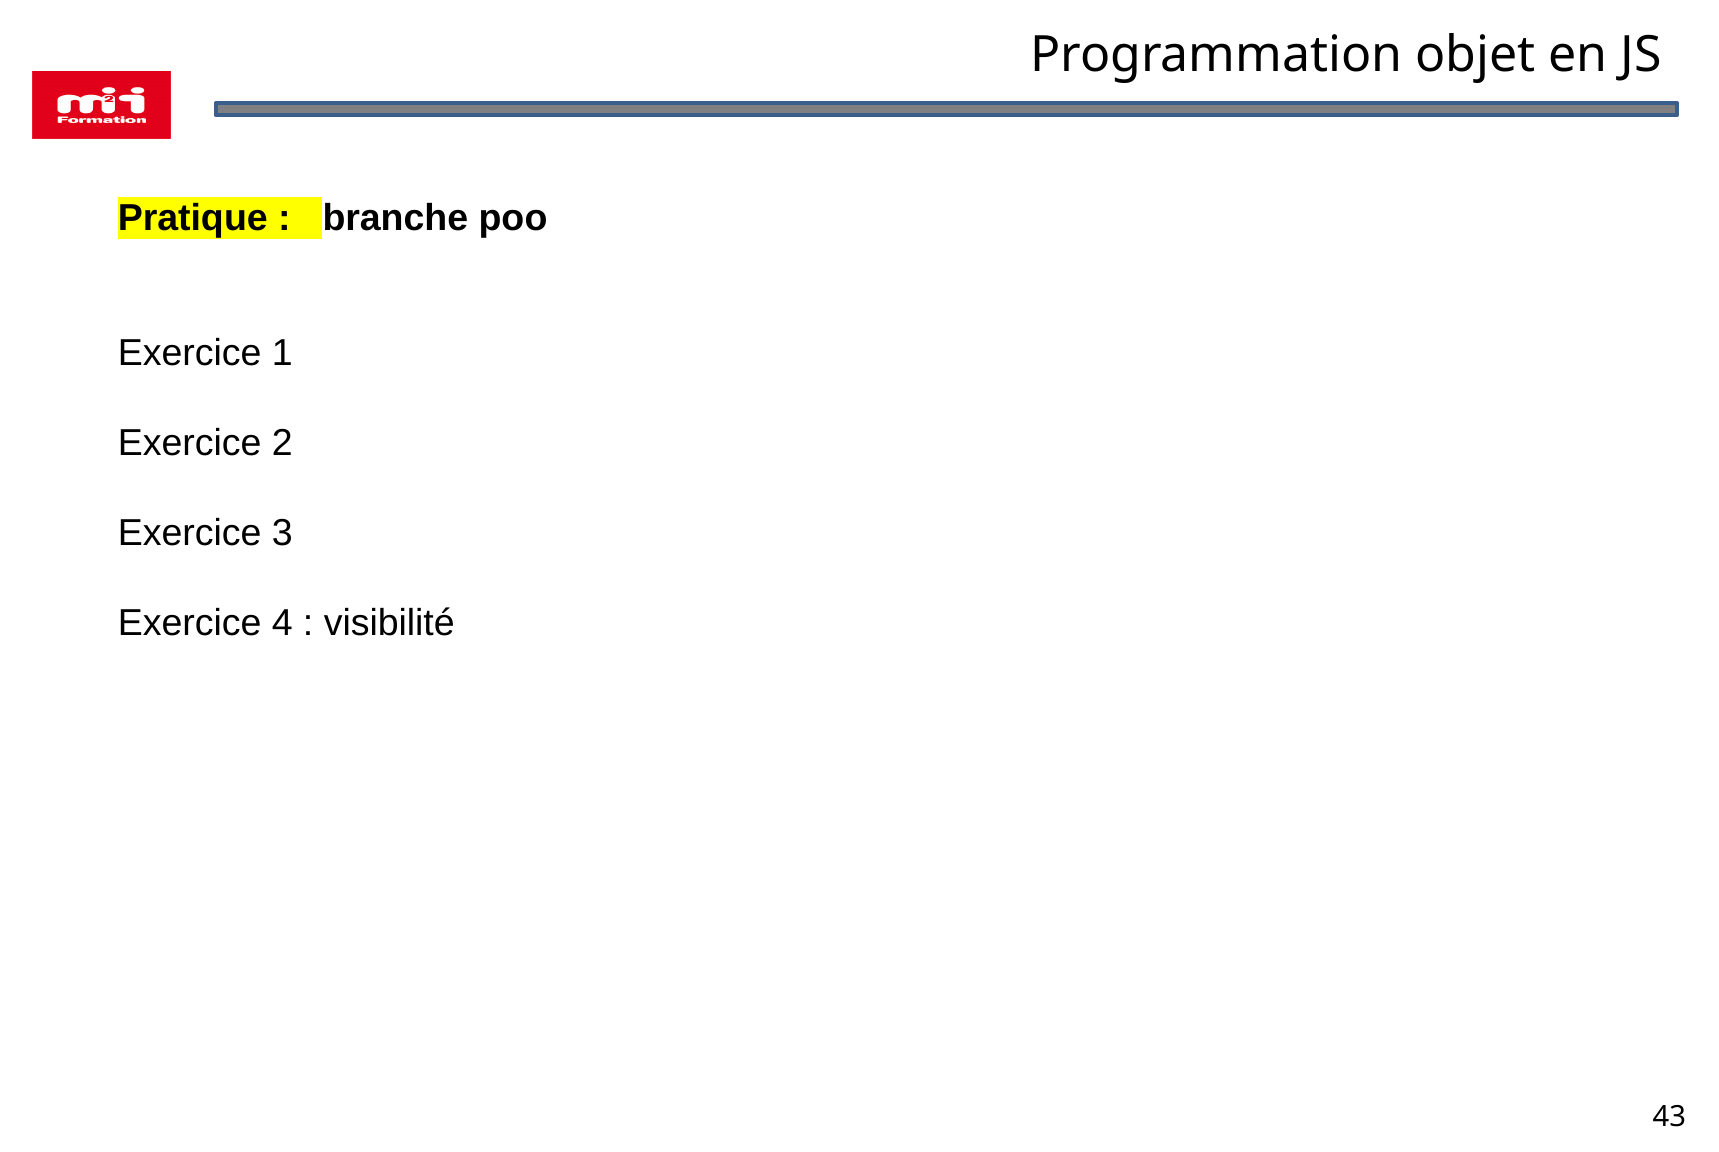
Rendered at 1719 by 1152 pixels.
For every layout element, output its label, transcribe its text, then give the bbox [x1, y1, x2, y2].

text_box Pratique : branche poo Exercice 1 Exercice 2 Exercice 3 Exercice 4 : visibilité [103, 185, 1663, 876]
text_box Programmation objet en JS [79, 21, 1663, 82]
slide_number 43 [1620, 1090, 1719, 1152]
picture [32, 71, 171, 139]
